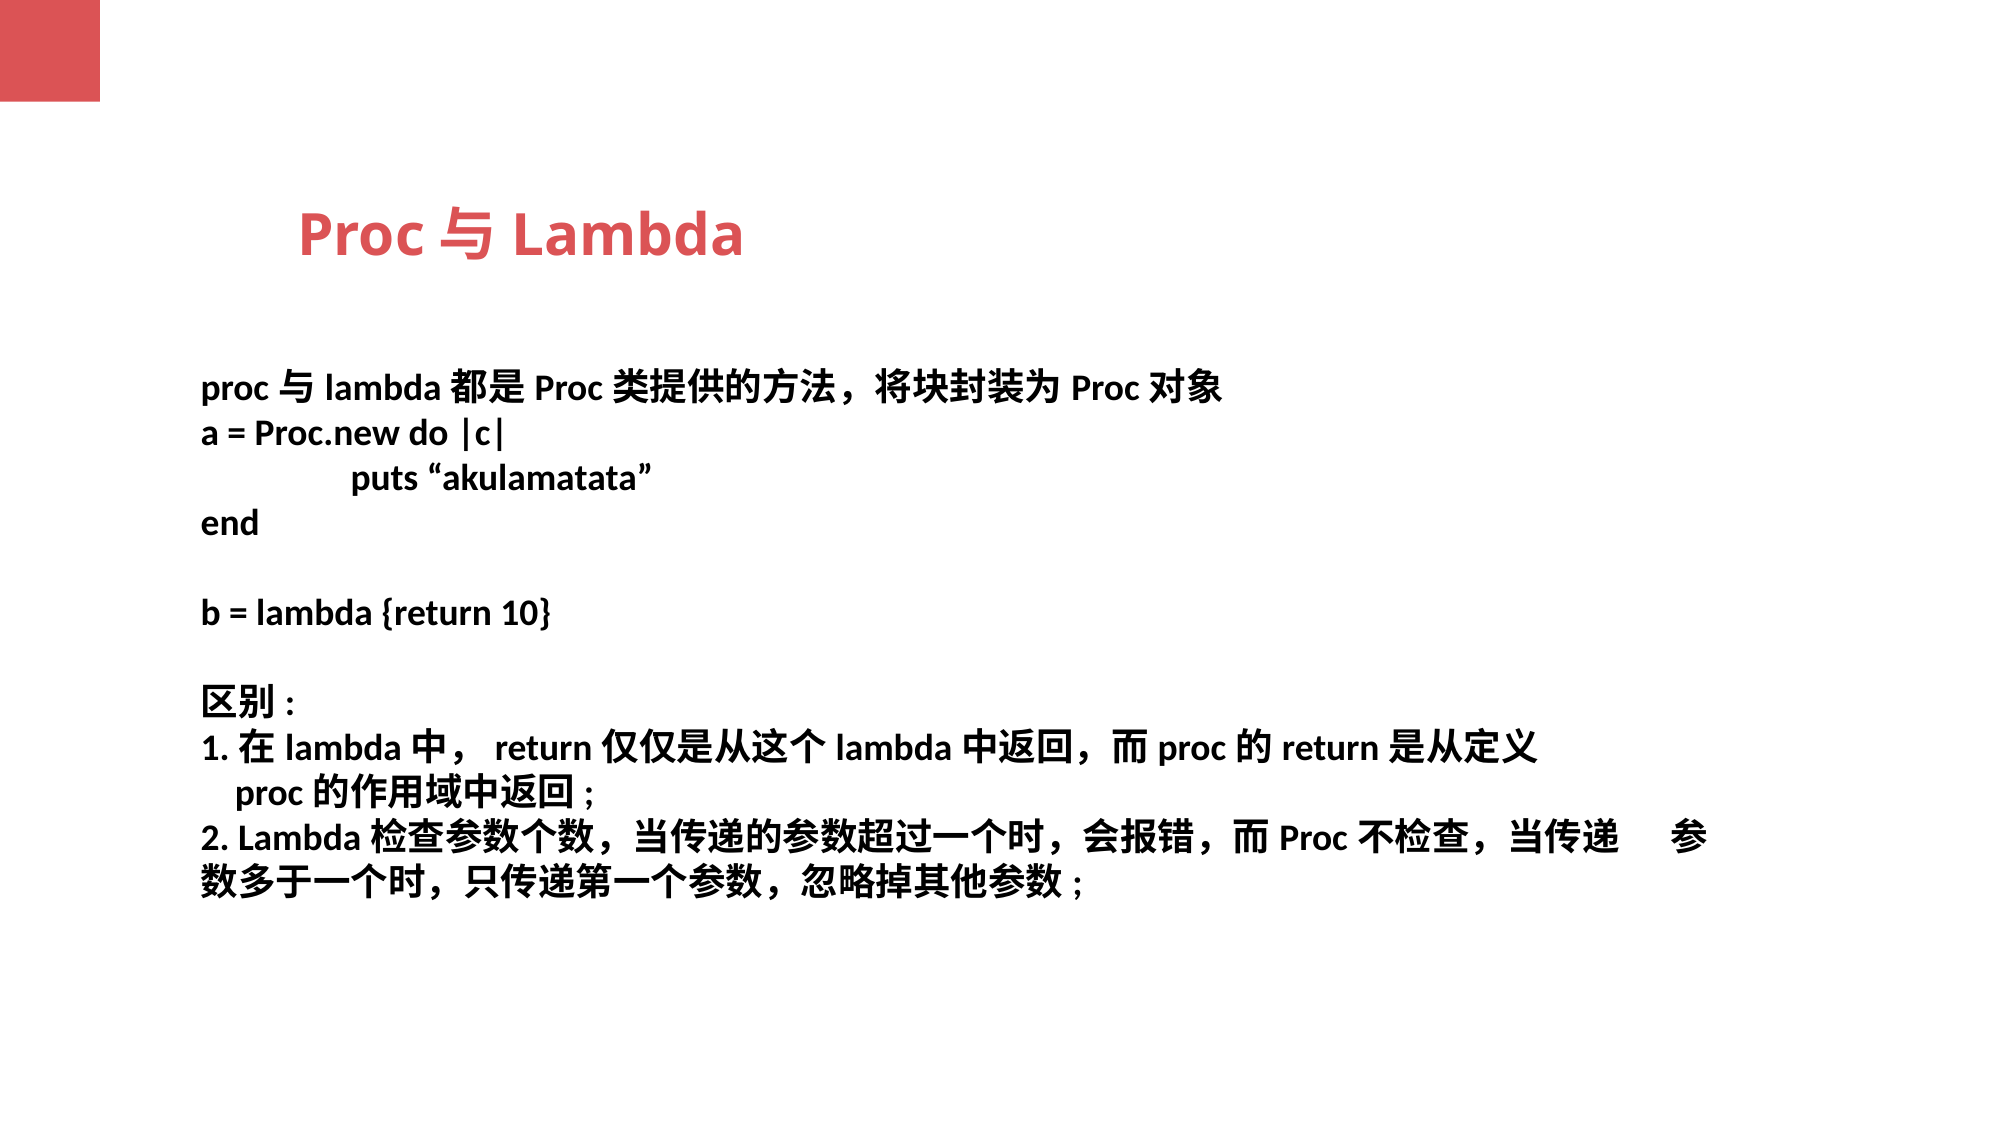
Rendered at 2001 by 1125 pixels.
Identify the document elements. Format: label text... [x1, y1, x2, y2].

text_box proc与lambda都是Proc类提供的方法，将块封装为Proc对象 a = Proc.new do |c| puts “akulamatata” end b = lambda {return 10} 区别: 1.在lambda中，return仅仅是从这个lambda中返回，而proc的return是从定义 proc的作用域中返回; 2. Lambda检查参数个数，当传递的参数超过一个时，会报错，而Proc不检查，当传递 参数多于一个时，只传递第一个参数，忽略掉其他参数; [185, 355, 1737, 956]
text_box Proc与Lambda [282, 190, 886, 275]
text_box [0, 0, 102, 104]
